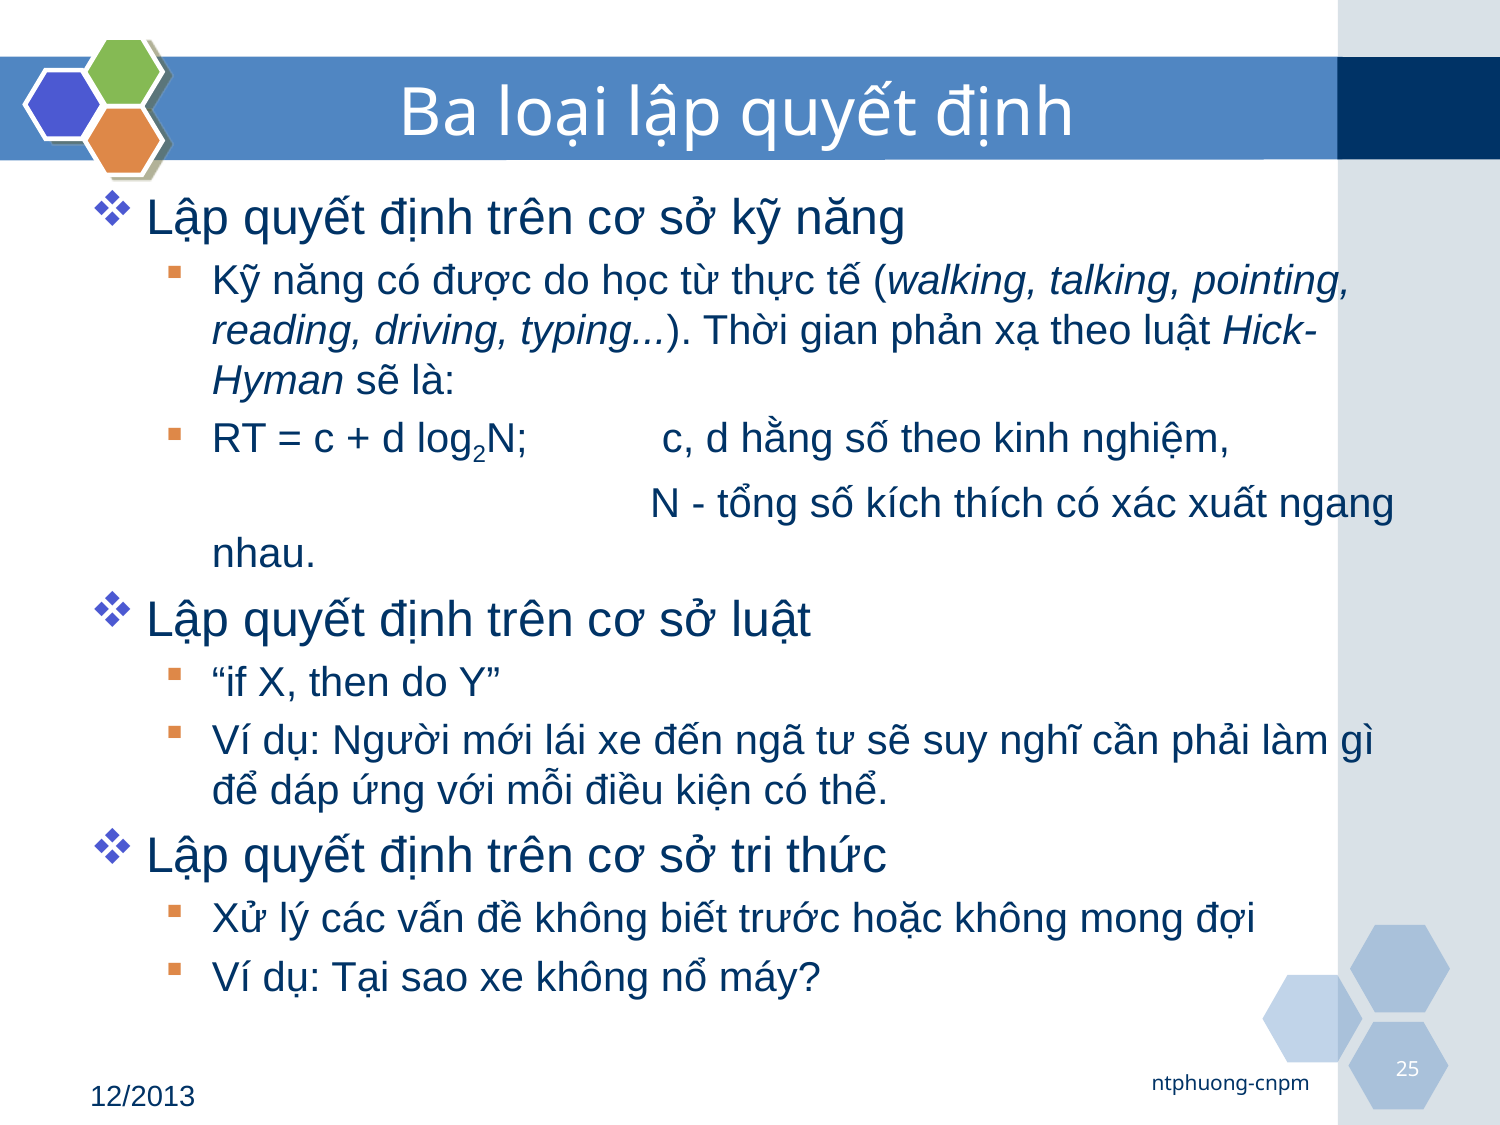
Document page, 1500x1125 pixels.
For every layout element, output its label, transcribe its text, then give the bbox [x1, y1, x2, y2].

footer ntphuong-cnpm [849, 1062, 1326, 1101]
slide_number 25 [1359, 1047, 1435, 1086]
title Ba loại lập quyết định [187, 62, 1288, 156]
list Lập quyết định trên cơ sở kỹ năng Kỹ năng có được do học từ thực tế (walking, talking, pointing, reading, driving, typing...). Thời gian phản xạ theo luật Hick-Hyman sẽ là: RT = c + d log2N; c, d hằng số theo kinh nghiệm, N - tổng số kích thích có xác xuất ngang nhau. Lập quyết định trên cơ sở luật “if X, then do Y” Ví dụ: Người mới lái xe đến ngã tư sẽ suy nghĩ cần phải làm gì để dáp ứng với mỗi điều kiện có thể. Lập quyết định trên cơ sở tri thức Xử lý các vấn đề không biết trước hoặc không mong đợi Ví dụ: Tại sao xe không nổ máy? [74, 176, 1426, 1038]
slide_number 12/2013 [74, 1069, 426, 1110]
